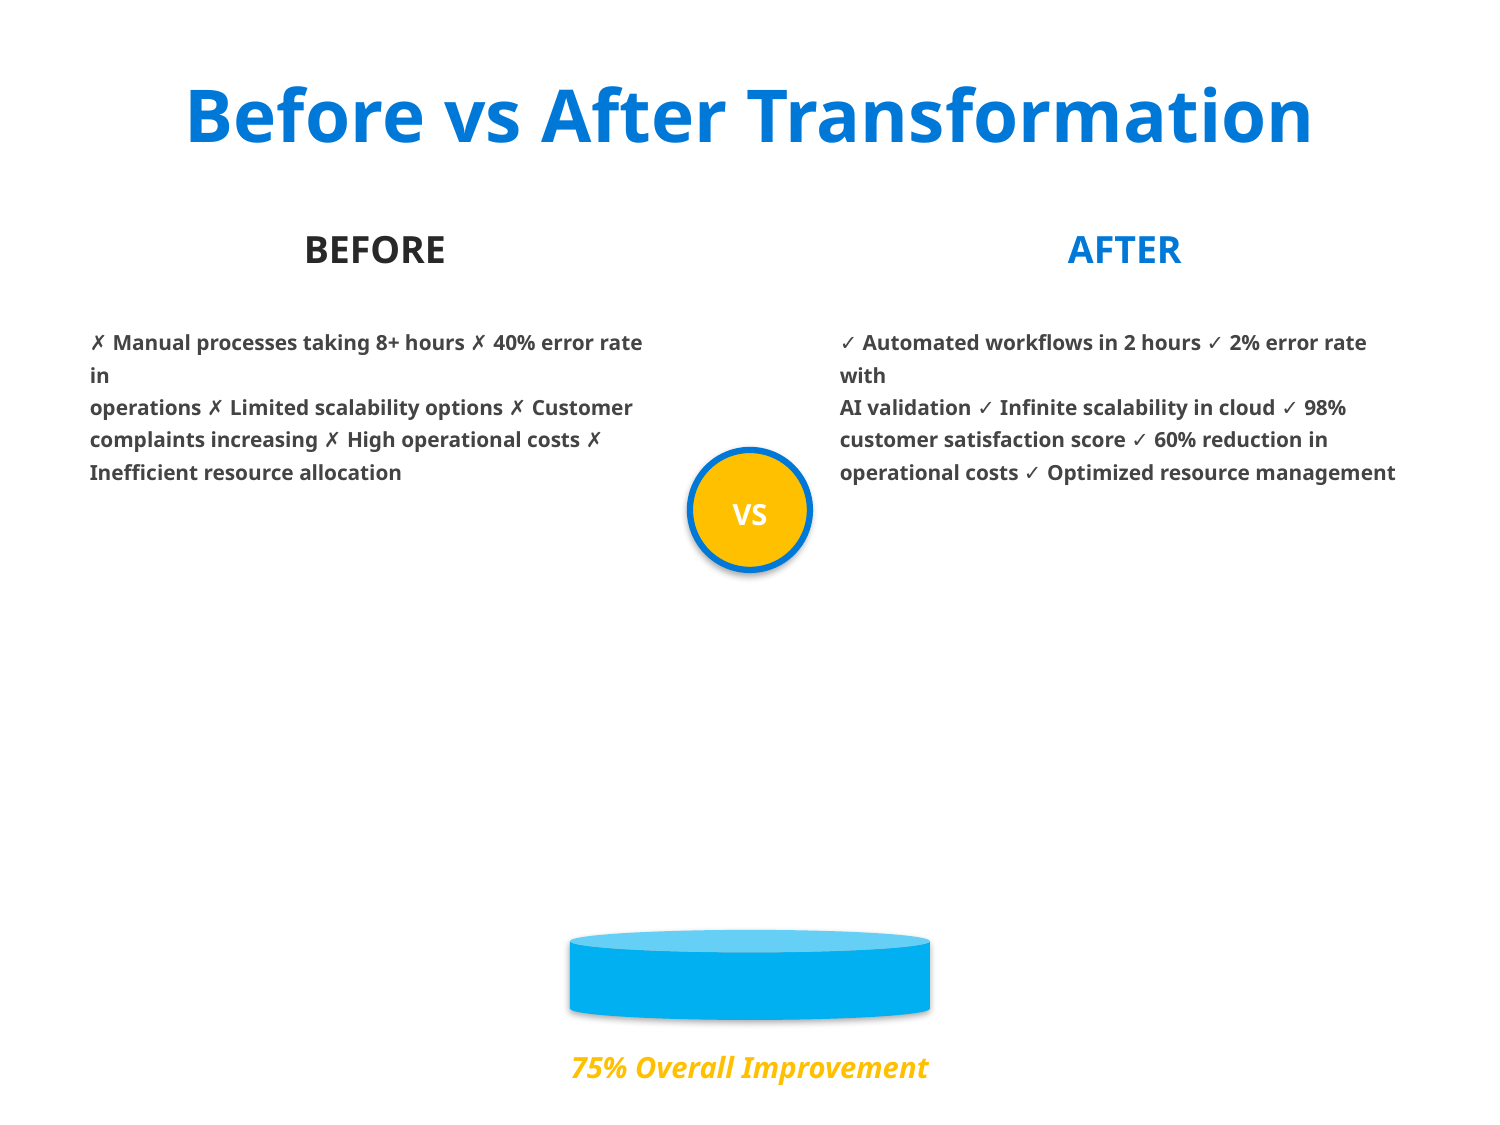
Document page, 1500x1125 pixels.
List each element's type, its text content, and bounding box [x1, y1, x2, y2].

text_box 75% Overall Improvement [449, 1034, 1050, 1092]
text_box ✗ Manual processes taking 8+ hours ✗ 40% error rate in operations ✗ Limited scalability options ✗ Customer complaints increasing ✗ High operational costs ✗ Inefficient resource allocation [74, 314, 675, 492]
text_box VS [689, 481, 810, 539]
text_box Before vs After Transformation [74, 44, 1425, 165]
text_box [569, 929, 931, 1021]
text_box [696, 539, 804, 571]
text_box ✓ Automated workflows in 2 hours ✓ 2% error rate with AI validation ✓ Infinite scalability in cloud ✓ 98% customer satisfaction score ✓ 60% reduction in operational costs ✓ Optimized resource management [824, 314, 1425, 492]
text_box [696, 449, 804, 481]
text_box AFTER [824, 209, 1425, 279]
text_box BEFORE [74, 209, 675, 279]
